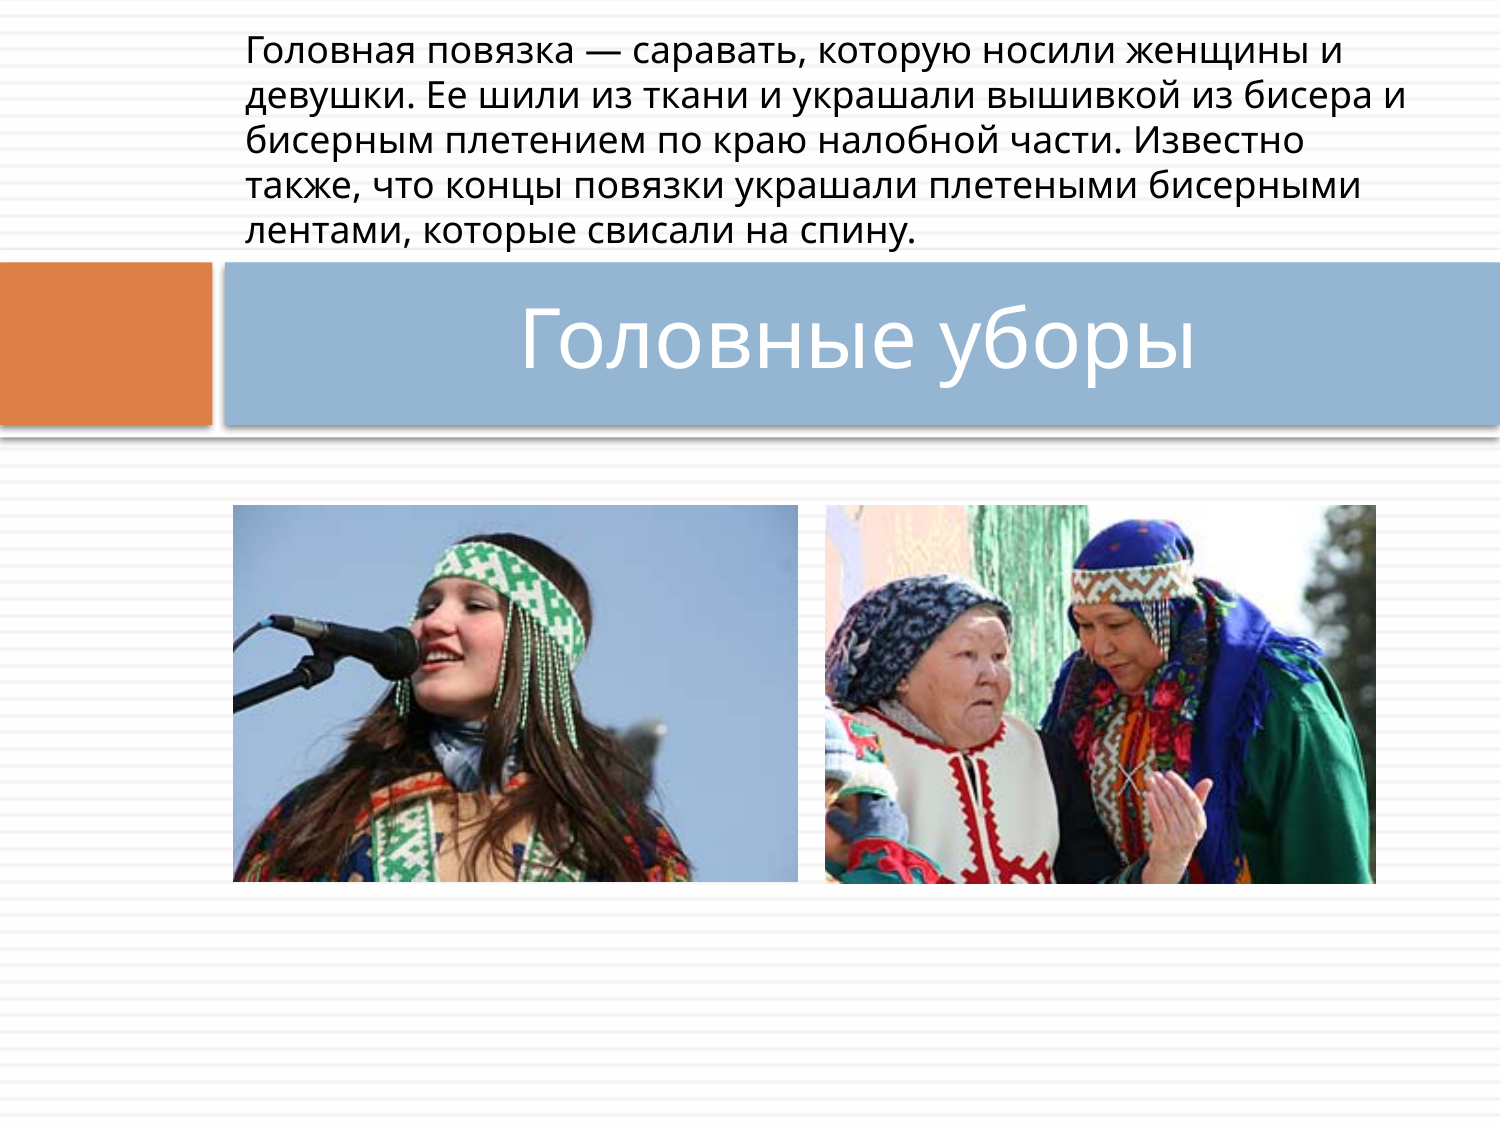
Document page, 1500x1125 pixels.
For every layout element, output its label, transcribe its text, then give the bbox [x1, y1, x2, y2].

picture [233, 505, 798, 882]
picture [824, 505, 1377, 885]
title Головные уборы [242, 262, 1475, 409]
text_box Головная повязка — саравать, которую носили женщины и девушки. Ее шили из ткани и украшали вышивкой из бисера и бисерным плетением по краю налобной части. Известно также, что концы повязки украшали плетеными бисерными лентами, которые свисали на спину. [230, 19, 1435, 259]
